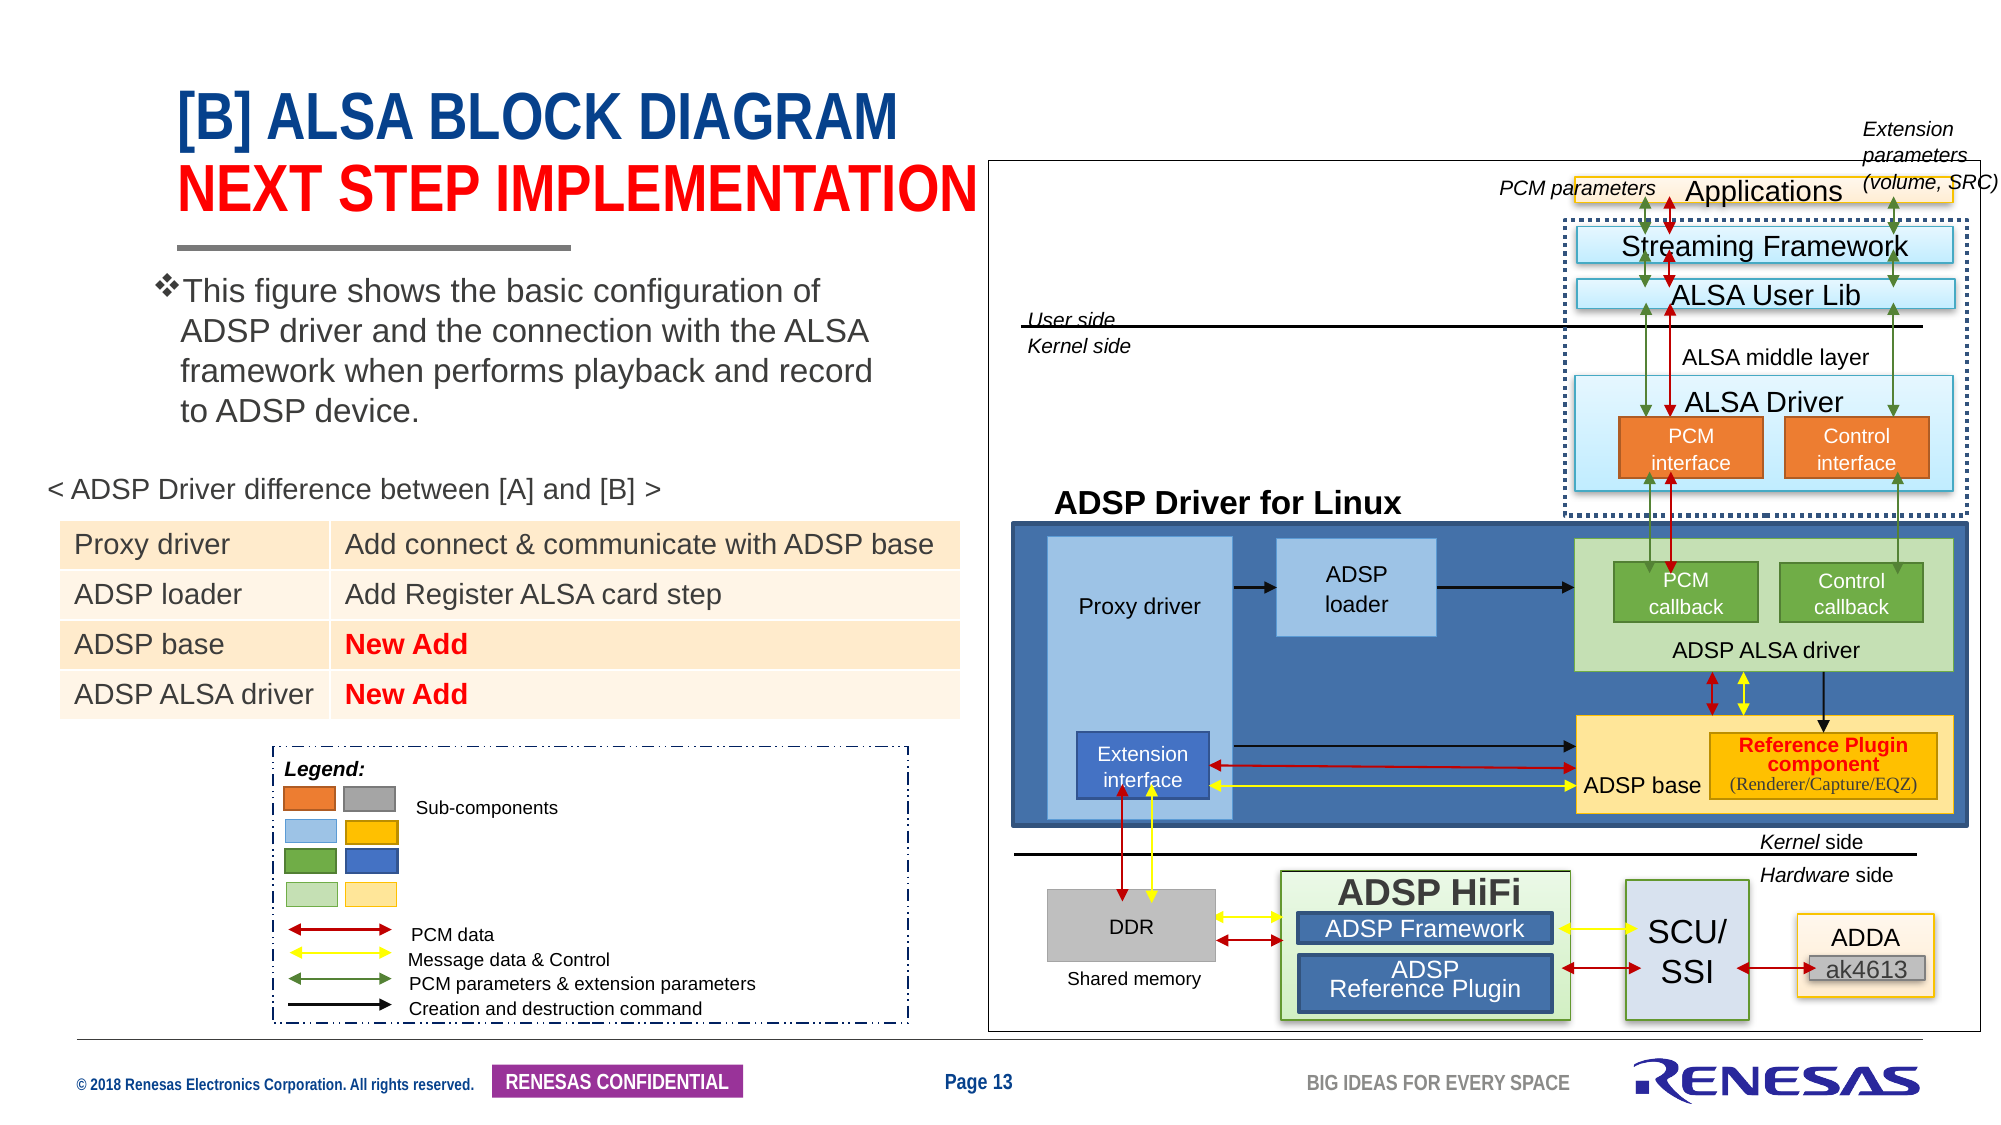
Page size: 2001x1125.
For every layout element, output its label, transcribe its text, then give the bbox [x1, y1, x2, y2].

table_cell ADSP loader [60, 571, 329, 619]
table_cell ADSP base [60, 621, 329, 669]
text_box [286, 882, 338, 907]
slide_number Page 13 [944, 1067, 1056, 1095]
text_box [346, 849, 398, 873]
text_box This figure shows the basic configuration of ADSP driver and the connection with the ALSA framework when performs playback and record to ADSP device. [137, 262, 906, 437]
text_box [283, 786, 335, 811]
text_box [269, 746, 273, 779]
title [b] ALSA Block Diagram NEXT STEP IMPLEMENTATION [177, 80, 1654, 227]
table_cell New Add [331, 621, 960, 669]
text_box [343, 787, 395, 811]
text_box [346, 820, 398, 845]
text_box [345, 882, 397, 907]
text_box [285, 849, 337, 873]
picture [1631, 1056, 1923, 1106]
text_box < ADSP Driver difference between [A] and [B] > [32, 462, 801, 513]
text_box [988, 106, 2000, 1032]
table_cell New Add [331, 671, 960, 719]
text_box [273, 746, 908, 1024]
table_cell ADSP ALSA driver [60, 671, 329, 719]
table_cell Add Register ALSA card step [331, 571, 960, 619]
table_header Proxy driver [60, 521, 329, 569]
text_box [285, 819, 337, 843]
text_box Sub-components [400, 786, 614, 820]
table_header Add connect & communicate with ADSP base [331, 521, 960, 569]
